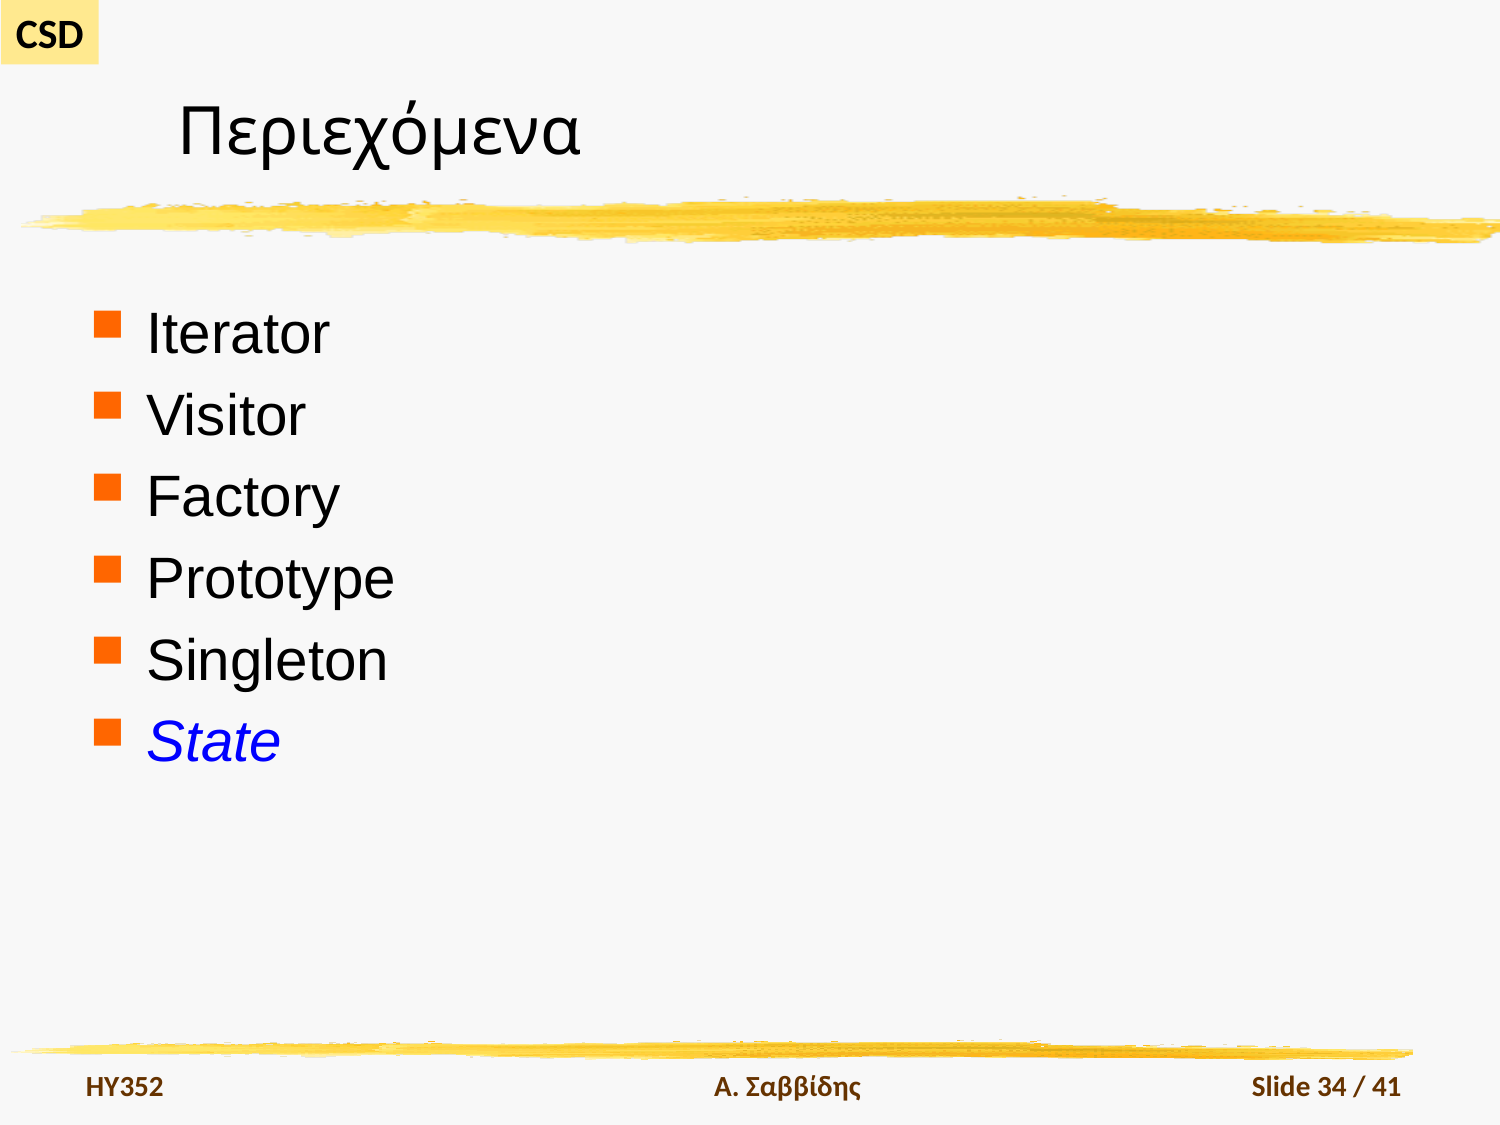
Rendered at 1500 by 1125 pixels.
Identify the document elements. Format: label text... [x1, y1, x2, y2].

slide_number Slide 34 / 41 [1104, 1034, 1417, 1110]
picture [400, 1037, 549, 1064]
picture [1025, 1037, 1104, 1064]
title Περιεχόμενα [162, 24, 1500, 175]
picture [11, 1037, 70, 1064]
slide_number HY352 [70, 1034, 400, 1110]
picture [21, 190, 1500, 254]
footer Α. Σαββίδης [549, 1034, 1025, 1110]
list Iterator Visitor Factory Prototype Singleton State [75, 287, 1438, 1013]
